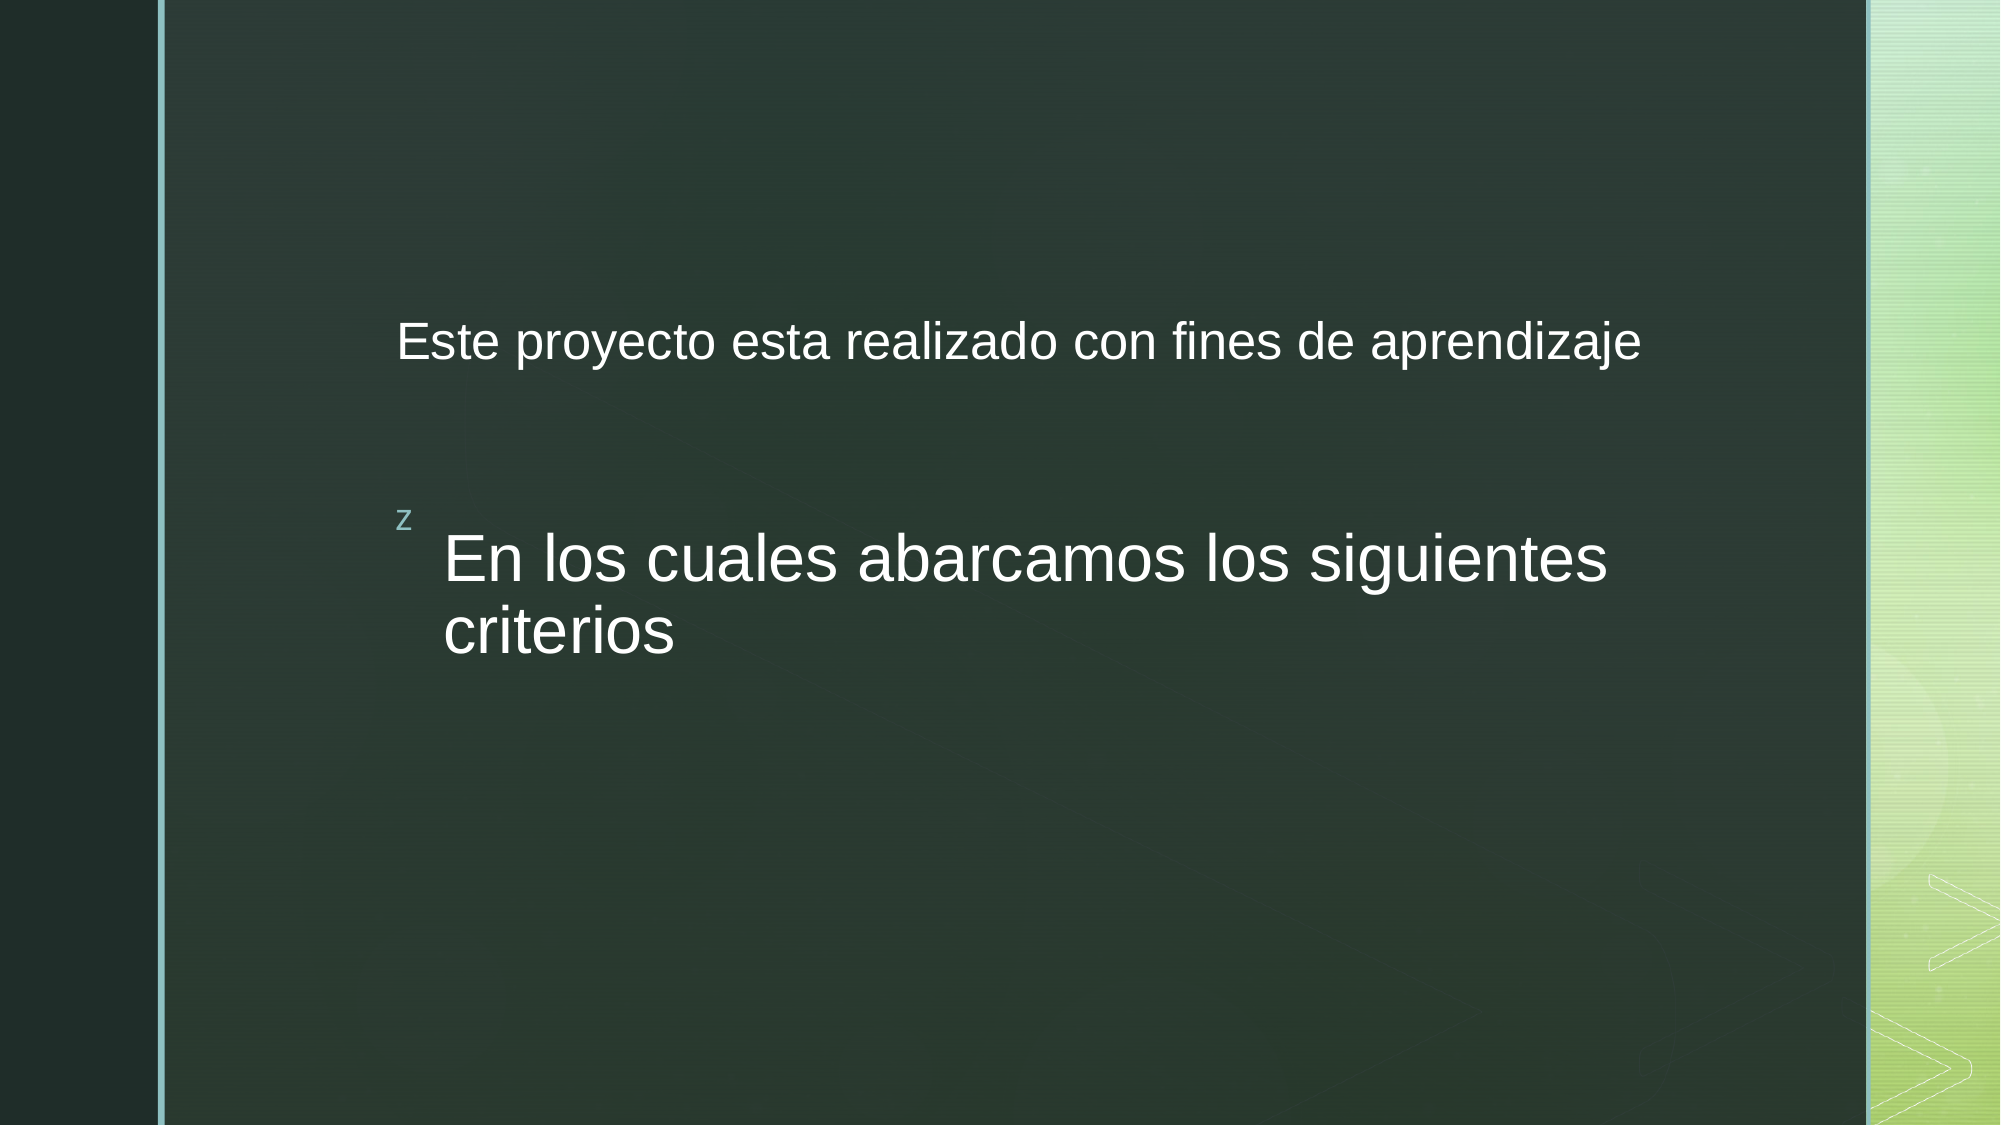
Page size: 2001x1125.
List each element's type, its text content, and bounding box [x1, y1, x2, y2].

title En los cuales abarcamos los siguientes criterios [428, 516, 1734, 750]
list Este proyecto esta realizado con fines de aprendizaje [381, 233, 1660, 378]
picture [1871, 0, 2001, 1125]
